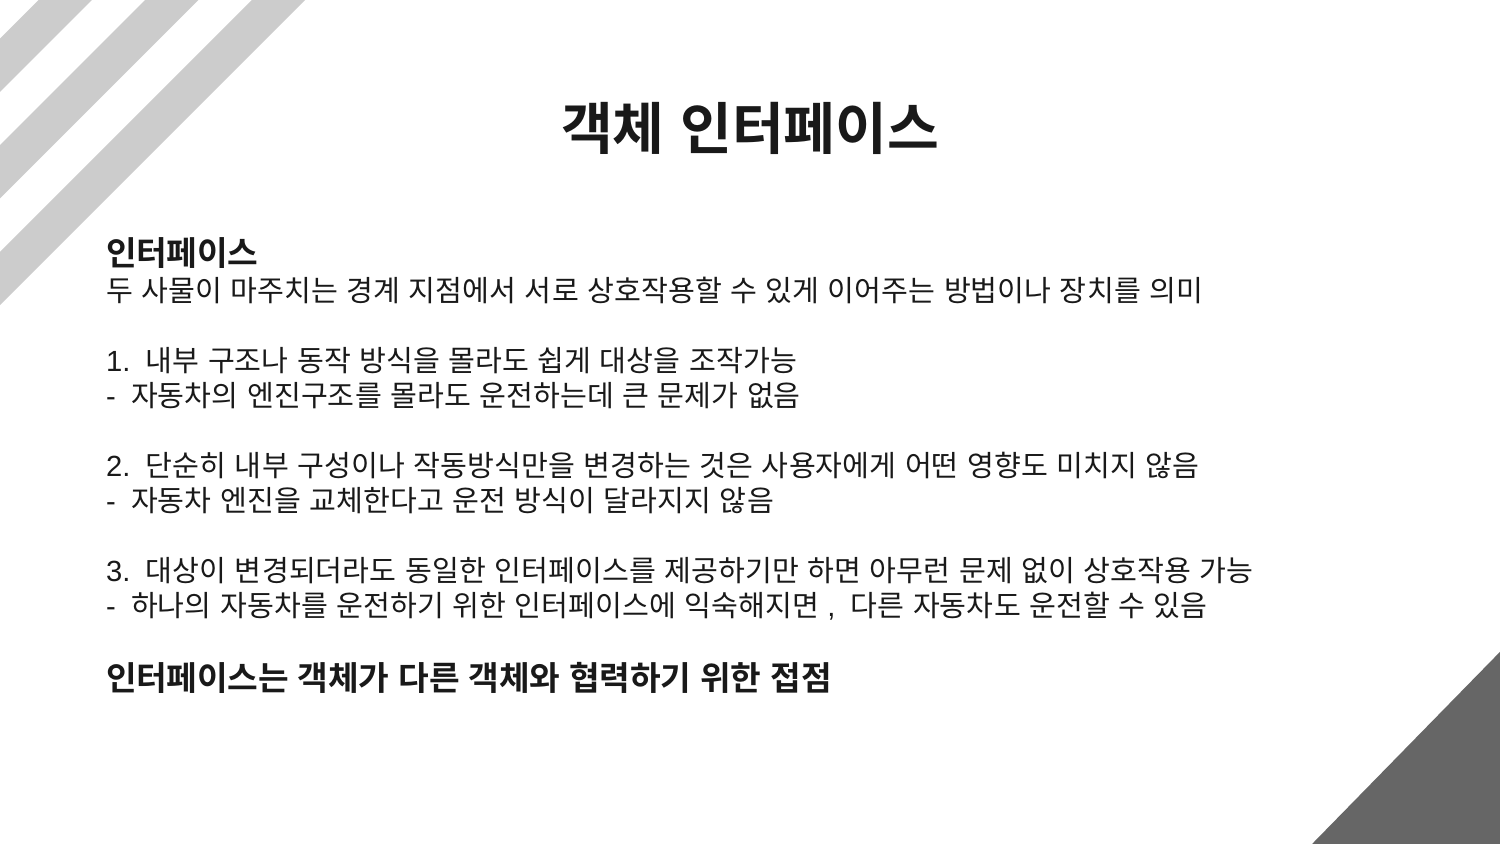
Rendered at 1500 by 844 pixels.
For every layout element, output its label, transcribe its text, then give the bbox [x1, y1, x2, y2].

title 객체 인터페이스 [118, 87, 1382, 167]
text_box 인터페이스 두 사물이 마주치는 경계 지점에서 서로 상호작용할 수 있게 이어주는 방법이나 장치를 의미 1. 내부 구조나 동작 방식을 몰라도 쉽게 대상을 조작가능 - 자동차의 엔진구조를 몰라도 운전하는데 큰 문제가 없음 2. 단순히 내부 구성이나 작동방식만을 변경하는 것은 사용자에게 어떤 영향도 미치지 않음 - 자동차 엔진을 교체한다고 운전 방식이 달라지지 않음 3. 대상이 변경되더라도 동일한 인터페이스를 제공하기만 하면 아무런 문제 없이 상호작용 가능 - 하나의 자동차를 운전하기 위한 인터페이스에 익숙해지면, 다른 자동차도 운전할 수 있음 인터페이스는 객체가 다른 객체와 협력하기 위한 접점 [68, 177, 1432, 710]
